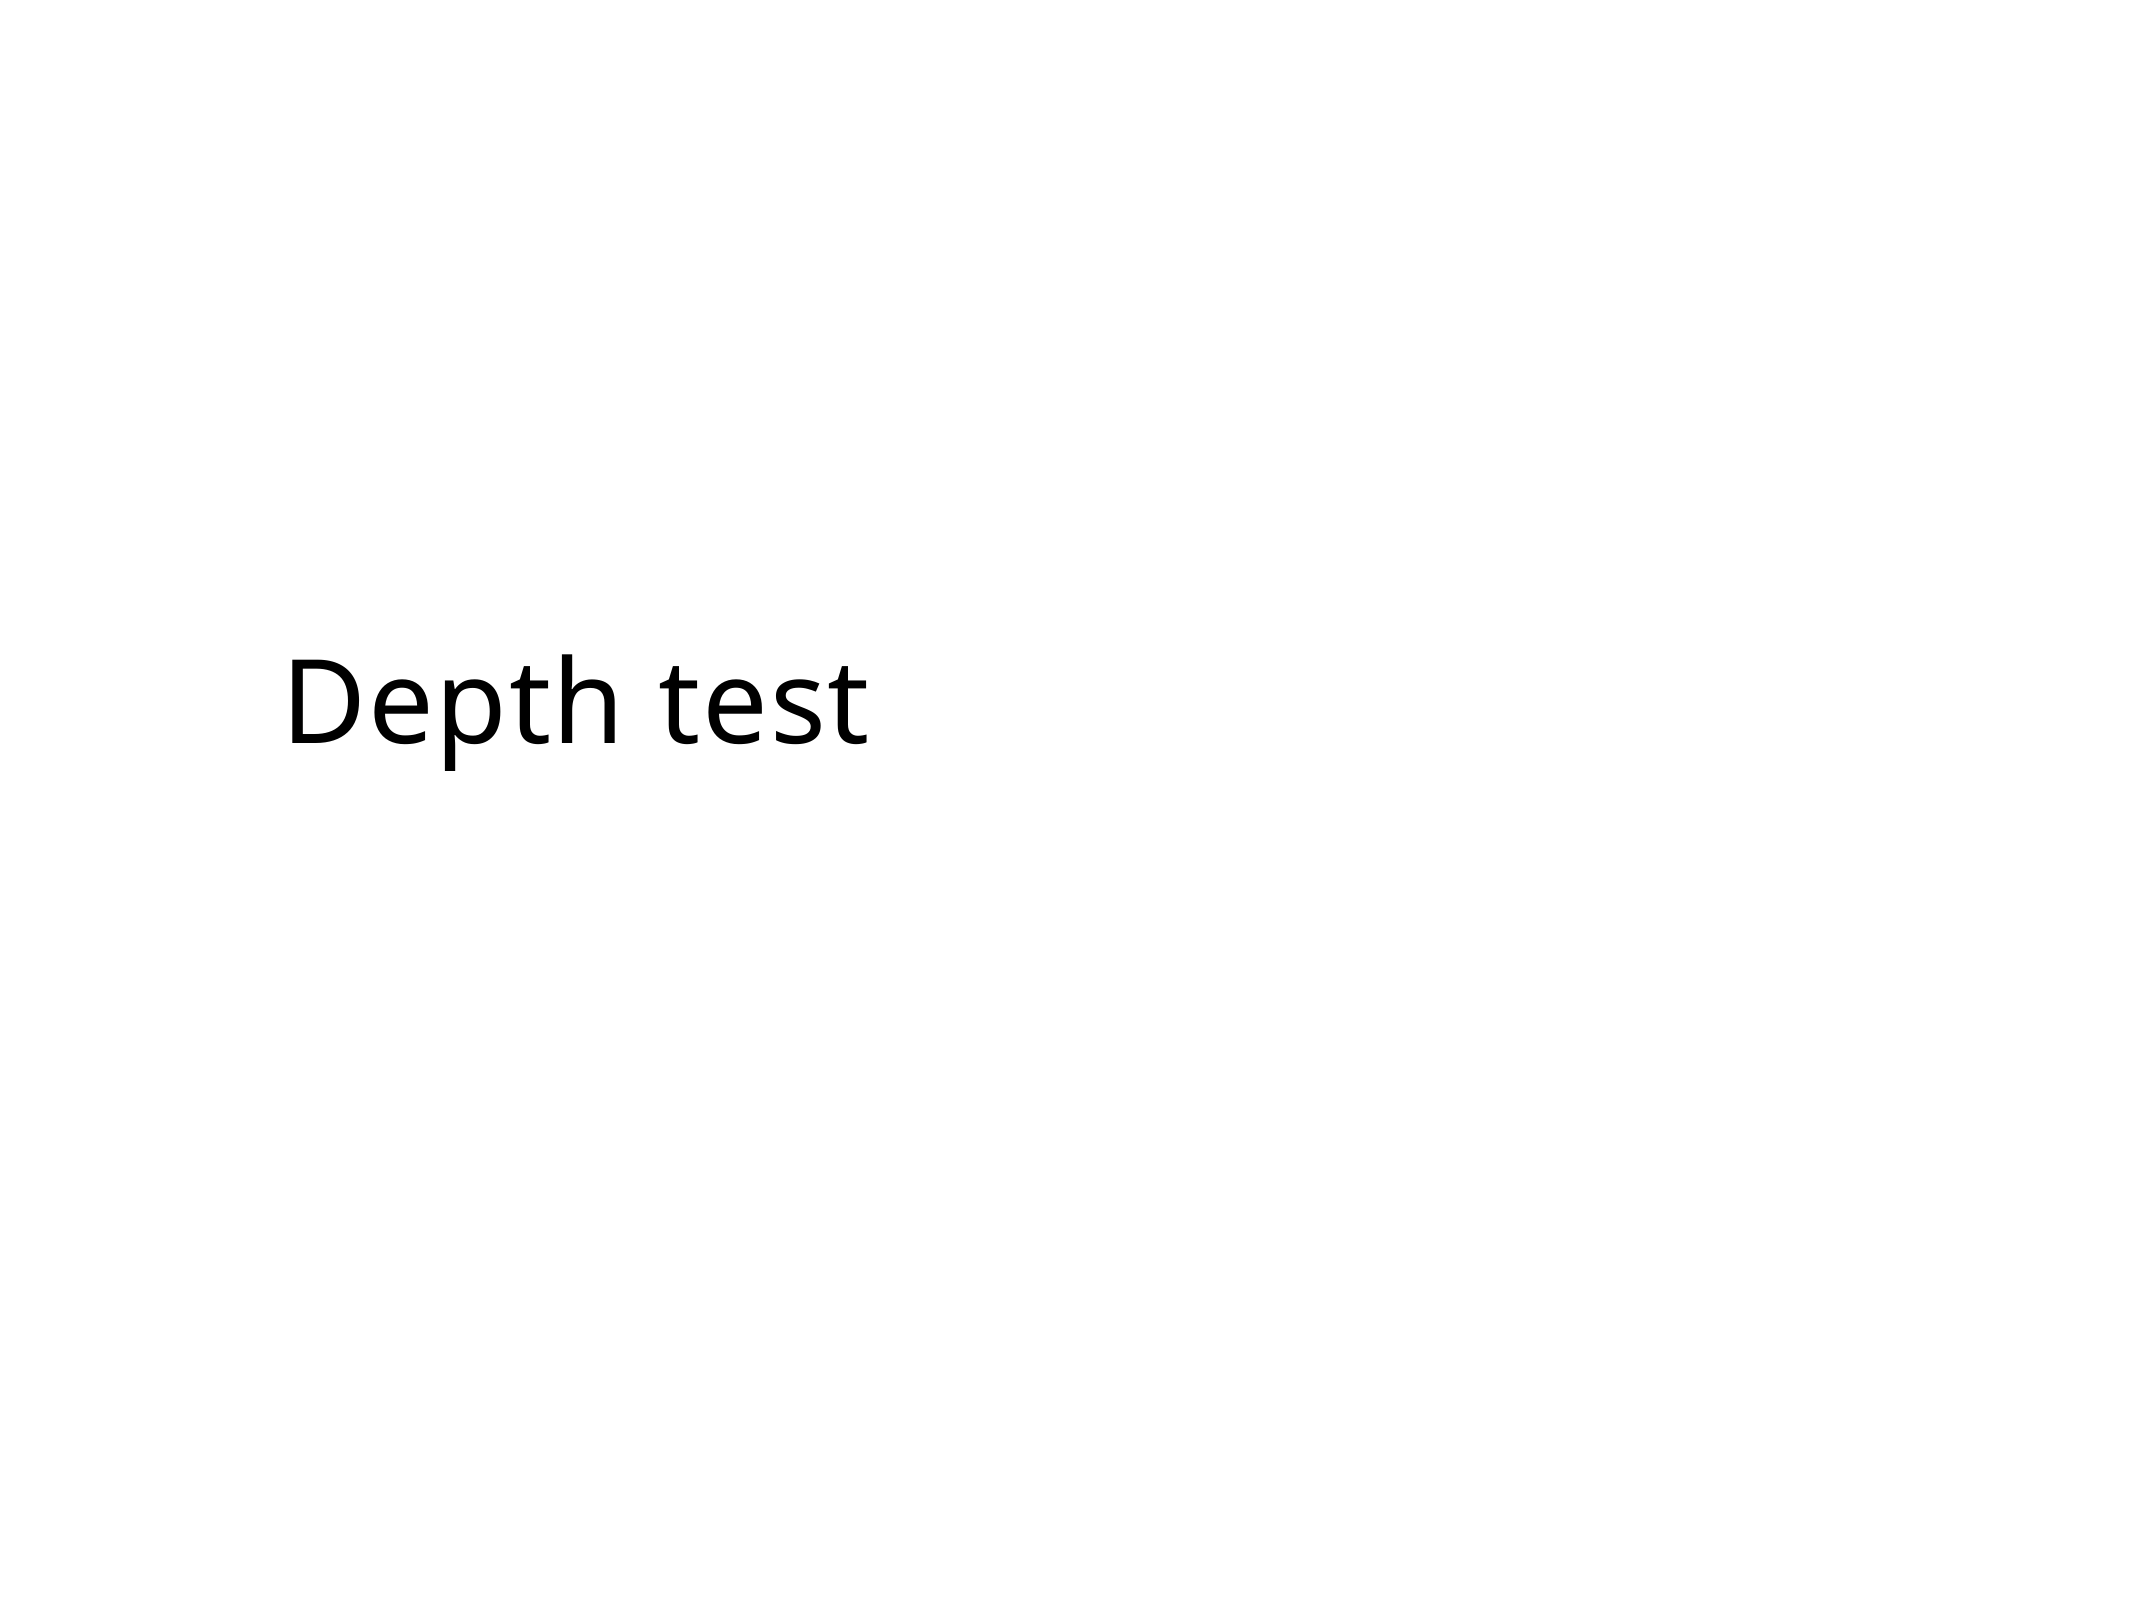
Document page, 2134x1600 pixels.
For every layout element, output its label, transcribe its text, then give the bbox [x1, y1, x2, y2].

text_box Depth test [279, 606, 1853, 767]
